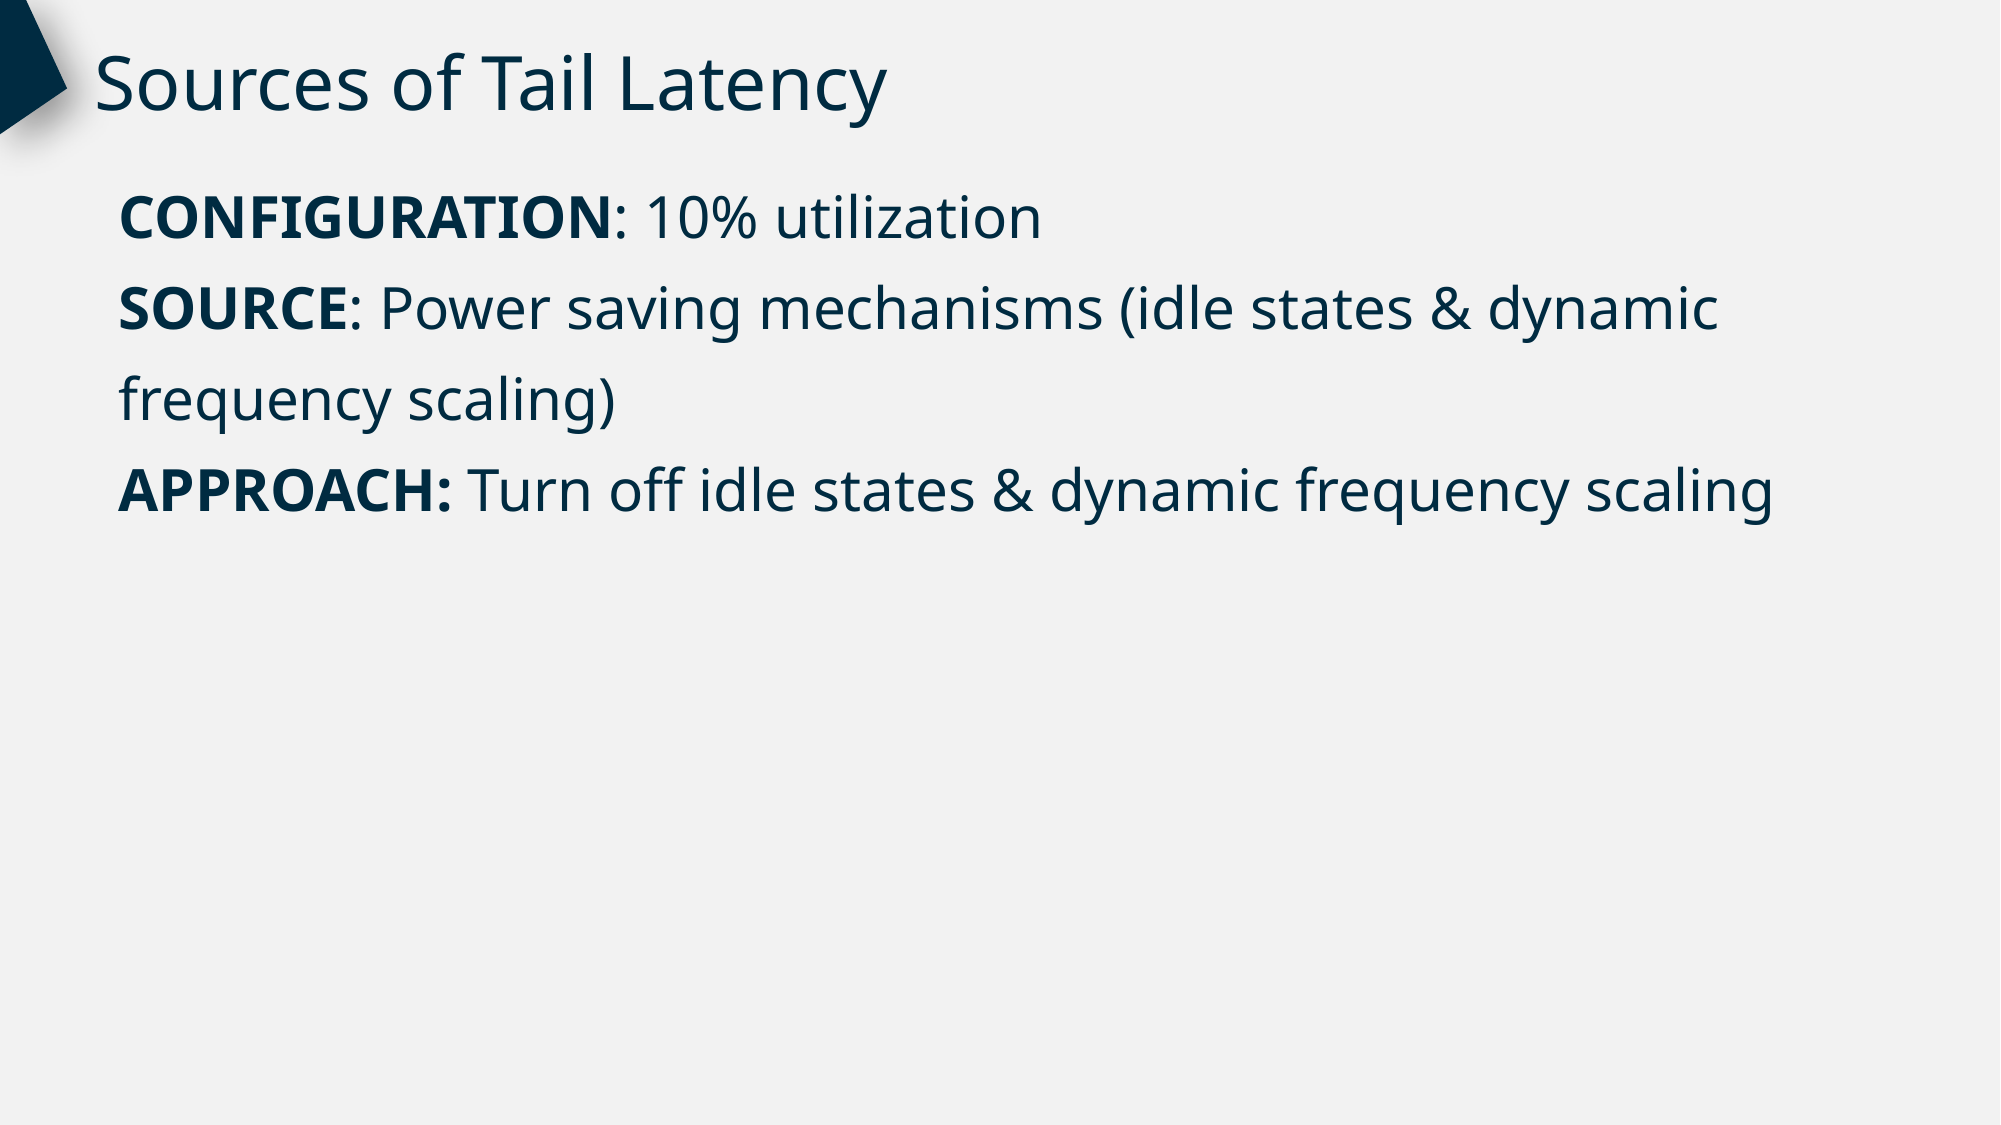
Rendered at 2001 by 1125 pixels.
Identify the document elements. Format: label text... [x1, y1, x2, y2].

text_box [0, 0, 68, 135]
text_box CONFIGURATION: 10% utilization SOURCE: Power saving mechanisms (idle states & dynamic frequency scaling) APPROACH: Turn off idle states & dynamic frequency scaling [103, 151, 1846, 531]
text_box Sources of Tail Latency [79, 28, 904, 134]
